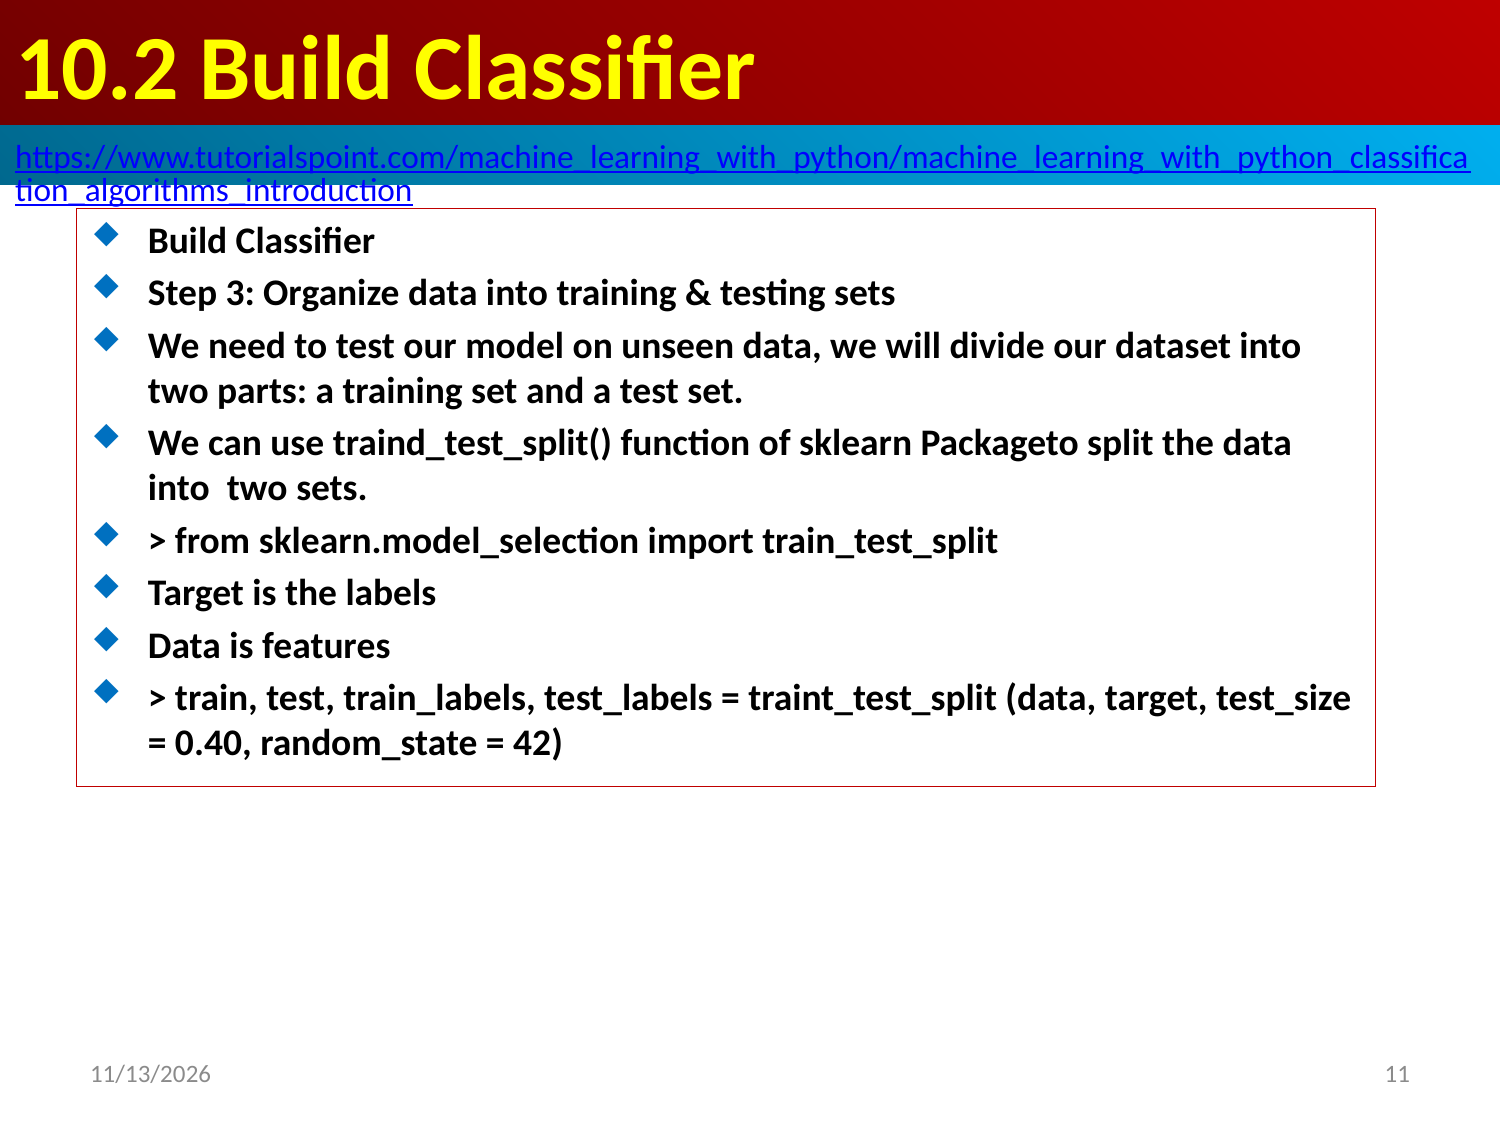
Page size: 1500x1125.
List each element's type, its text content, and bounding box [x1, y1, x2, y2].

title 10.2 Build Classifier [0, 0, 1500, 125]
text_box https://www.tutorialspoint.com/machine_learning_with_python/machine_learning_with_python_classification_algorithms_introduction [0, 125, 1500, 185]
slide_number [75, 1042, 425, 1103]
slide_number 11 [1074, 1042, 1425, 1103]
subtitle Build Classifier Step 3: Organize data into training & testing sets We need to test our model on unseen data, we will divide our dataset into two parts: a training set and a test set. We can use traind_test_split() function of sklearn Packageto split the data into two sets. > from sklearn.model_selection import train_test_split Target is the labels Data is features > train, test, train_labels, test_labels = traint_test_split (data, target, test_size = 0.40, random_state = 42) [76, 208, 1376, 787]
